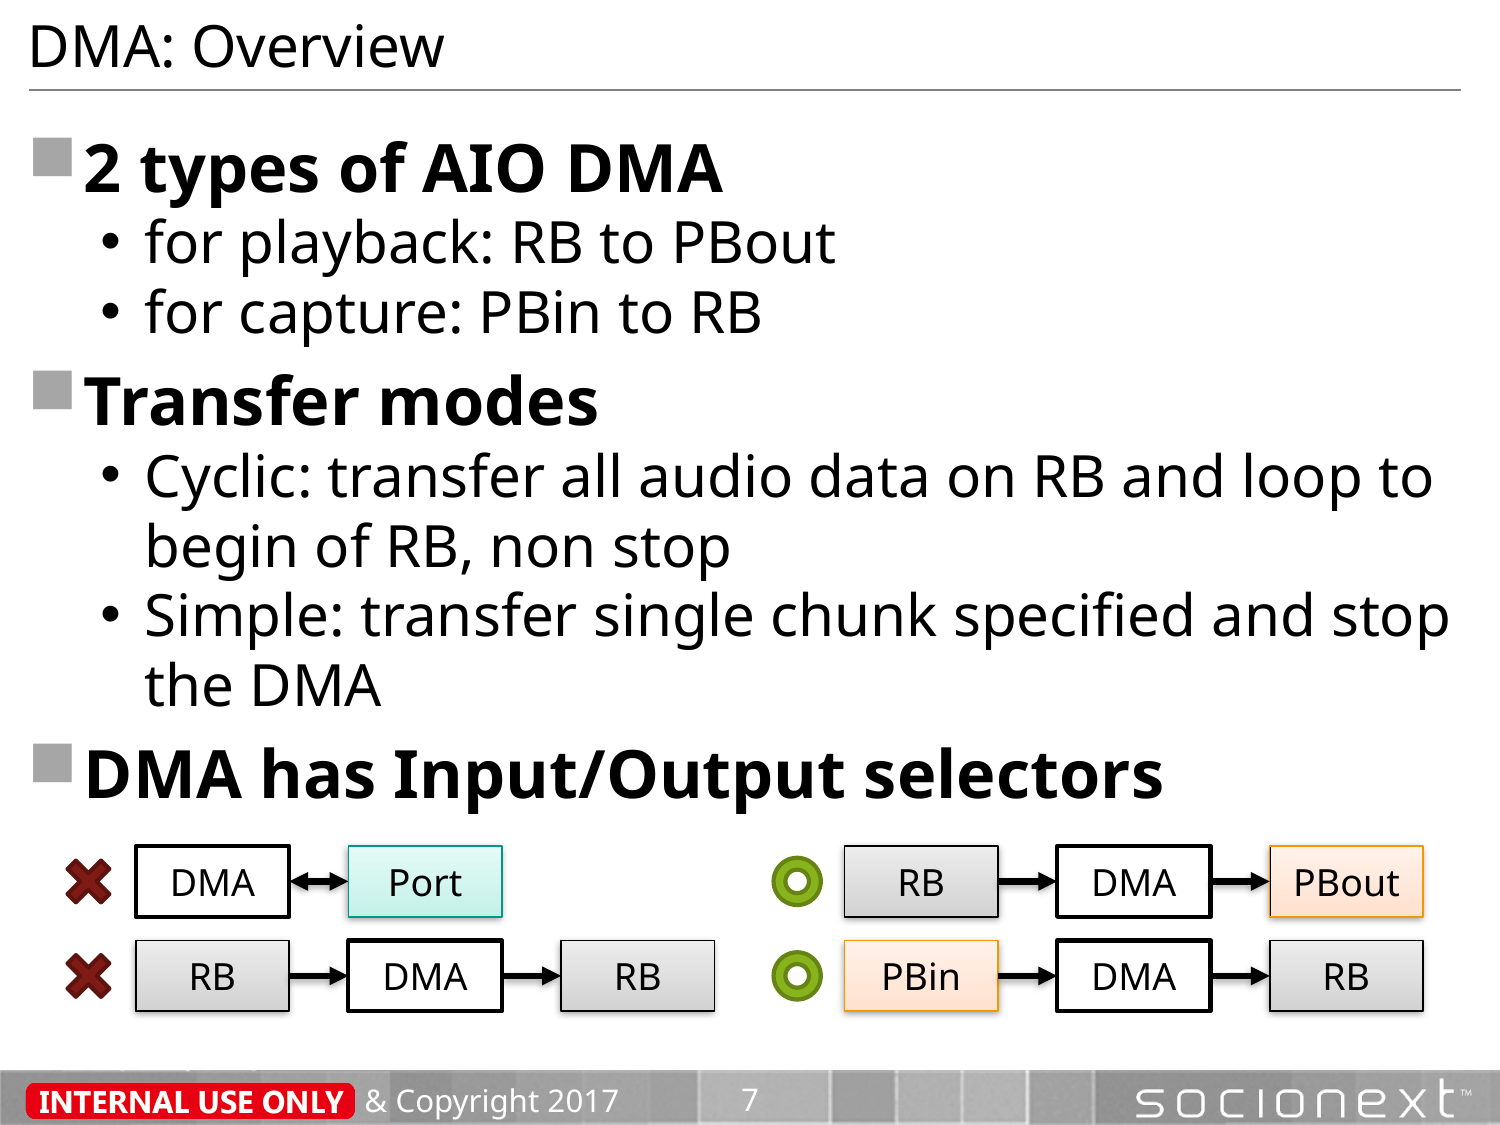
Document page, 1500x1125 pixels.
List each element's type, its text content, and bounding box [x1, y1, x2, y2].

text_box DMA [346, 938, 504, 1013]
text_box [65, 952, 112, 999]
footer & Copyright 2017 [349, 1078, 670, 1123]
list 2 types of AIO DMA for playback: RB to PBout for capture: PBin to RB Transfer modes Cyclic: transfer all audio data on RB and loop to begin of RB, non stop Simple: transfer single chunk specified and stop the DMA DMA has Input/Output selectors [27, 125, 1469, 858]
text_box DMA [1055, 844, 1213, 919]
text_box RB [560, 940, 715, 1012]
text_box [65, 858, 112, 905]
text_box [771, 855, 823, 908]
text_box RB [844, 845, 999, 918]
text_box DMA [1055, 938, 1213, 1013]
text_box RB [1269, 940, 1424, 1012]
text_box PBin [844, 940, 999, 1012]
title DMA: Overview [27, 0, 1478, 90]
text_box DMA [134, 844, 291, 919]
text_box PBout [1269, 845, 1424, 918]
text_box RB [135, 940, 290, 1012]
picture [0, 1070, 1500, 1125]
text_box Port [348, 845, 503, 918]
text_box [771, 950, 823, 1002]
